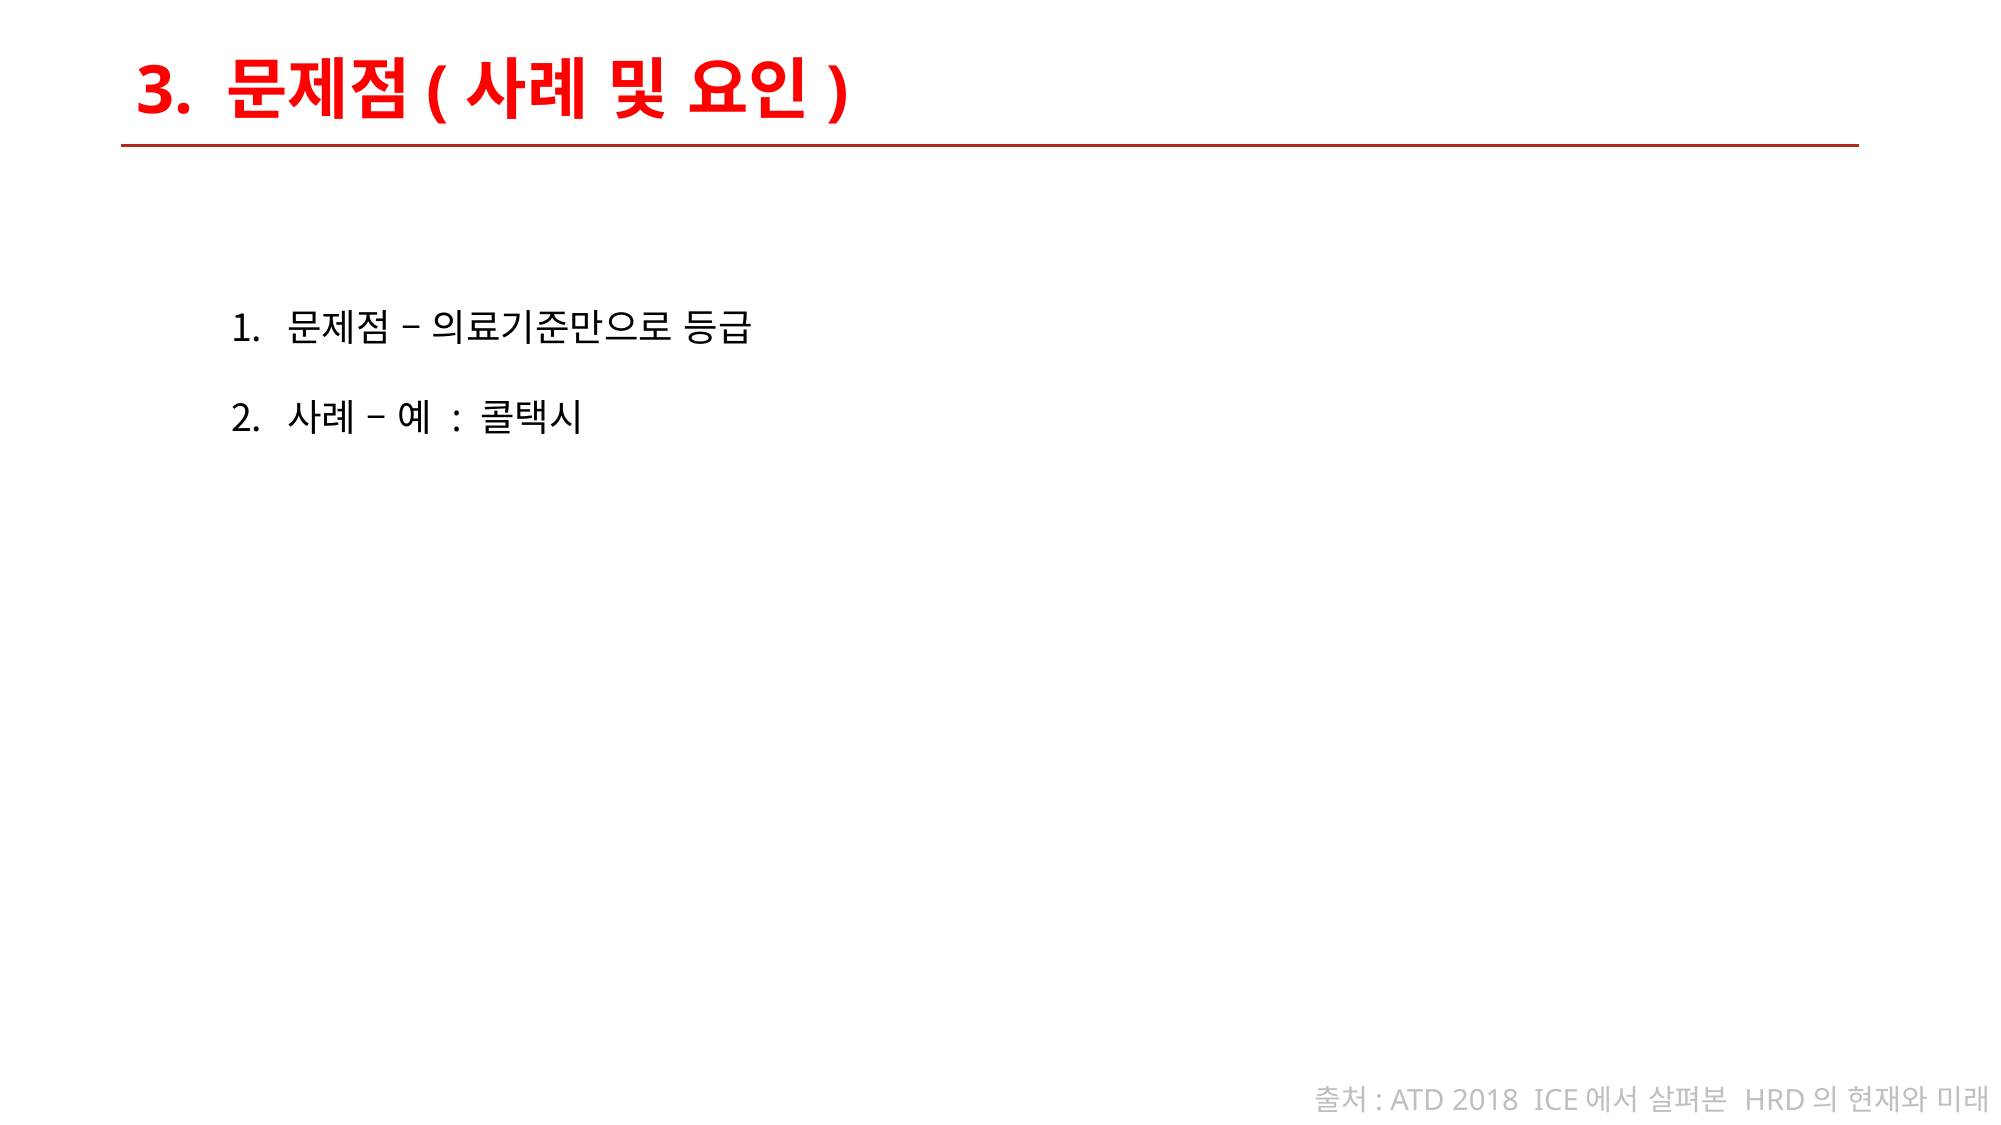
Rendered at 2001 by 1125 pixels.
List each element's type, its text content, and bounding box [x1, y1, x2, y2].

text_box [121, 39, 1860, 297]
text_box 출처: ATD 2018 ICE에서 살펴본 HRD의 현재와 미래 [1299, 1073, 2000, 1125]
text_box 문제점 – 의료기준만으로 등급 사례 – 예 : 콜택시 [216, 297, 779, 447]
